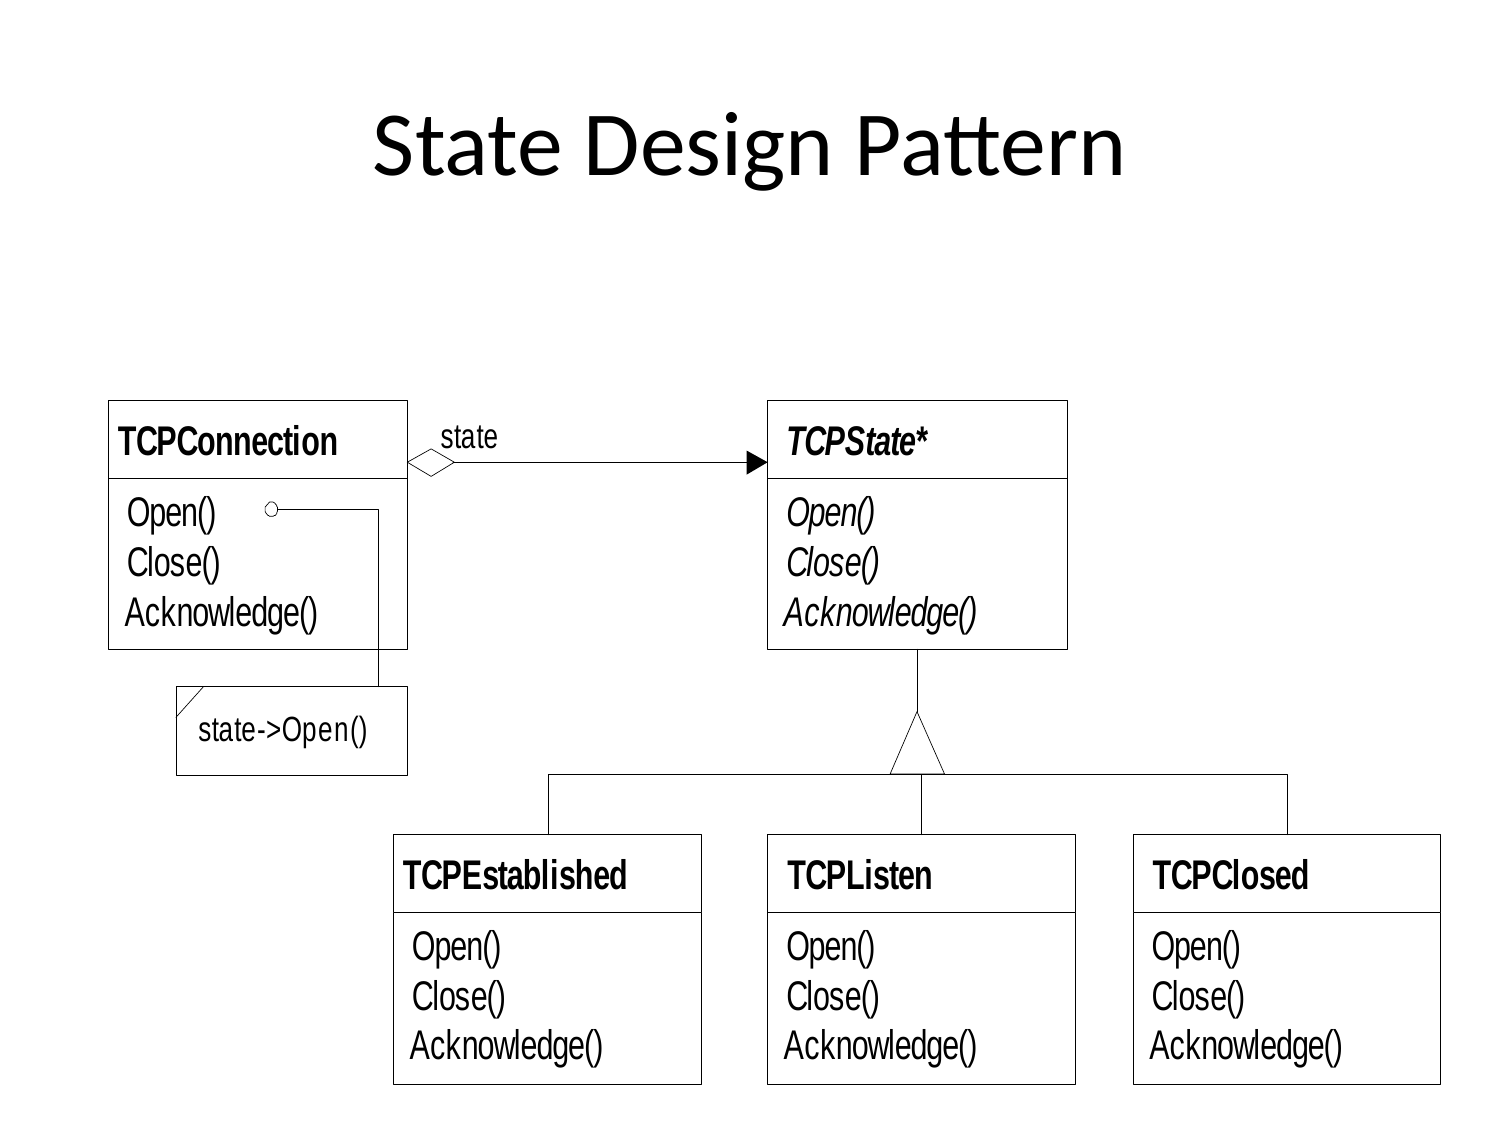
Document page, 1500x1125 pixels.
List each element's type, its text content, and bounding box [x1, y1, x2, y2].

title State Design Pattern [75, 45, 1425, 233]
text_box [103, 362, 1446, 1090]
